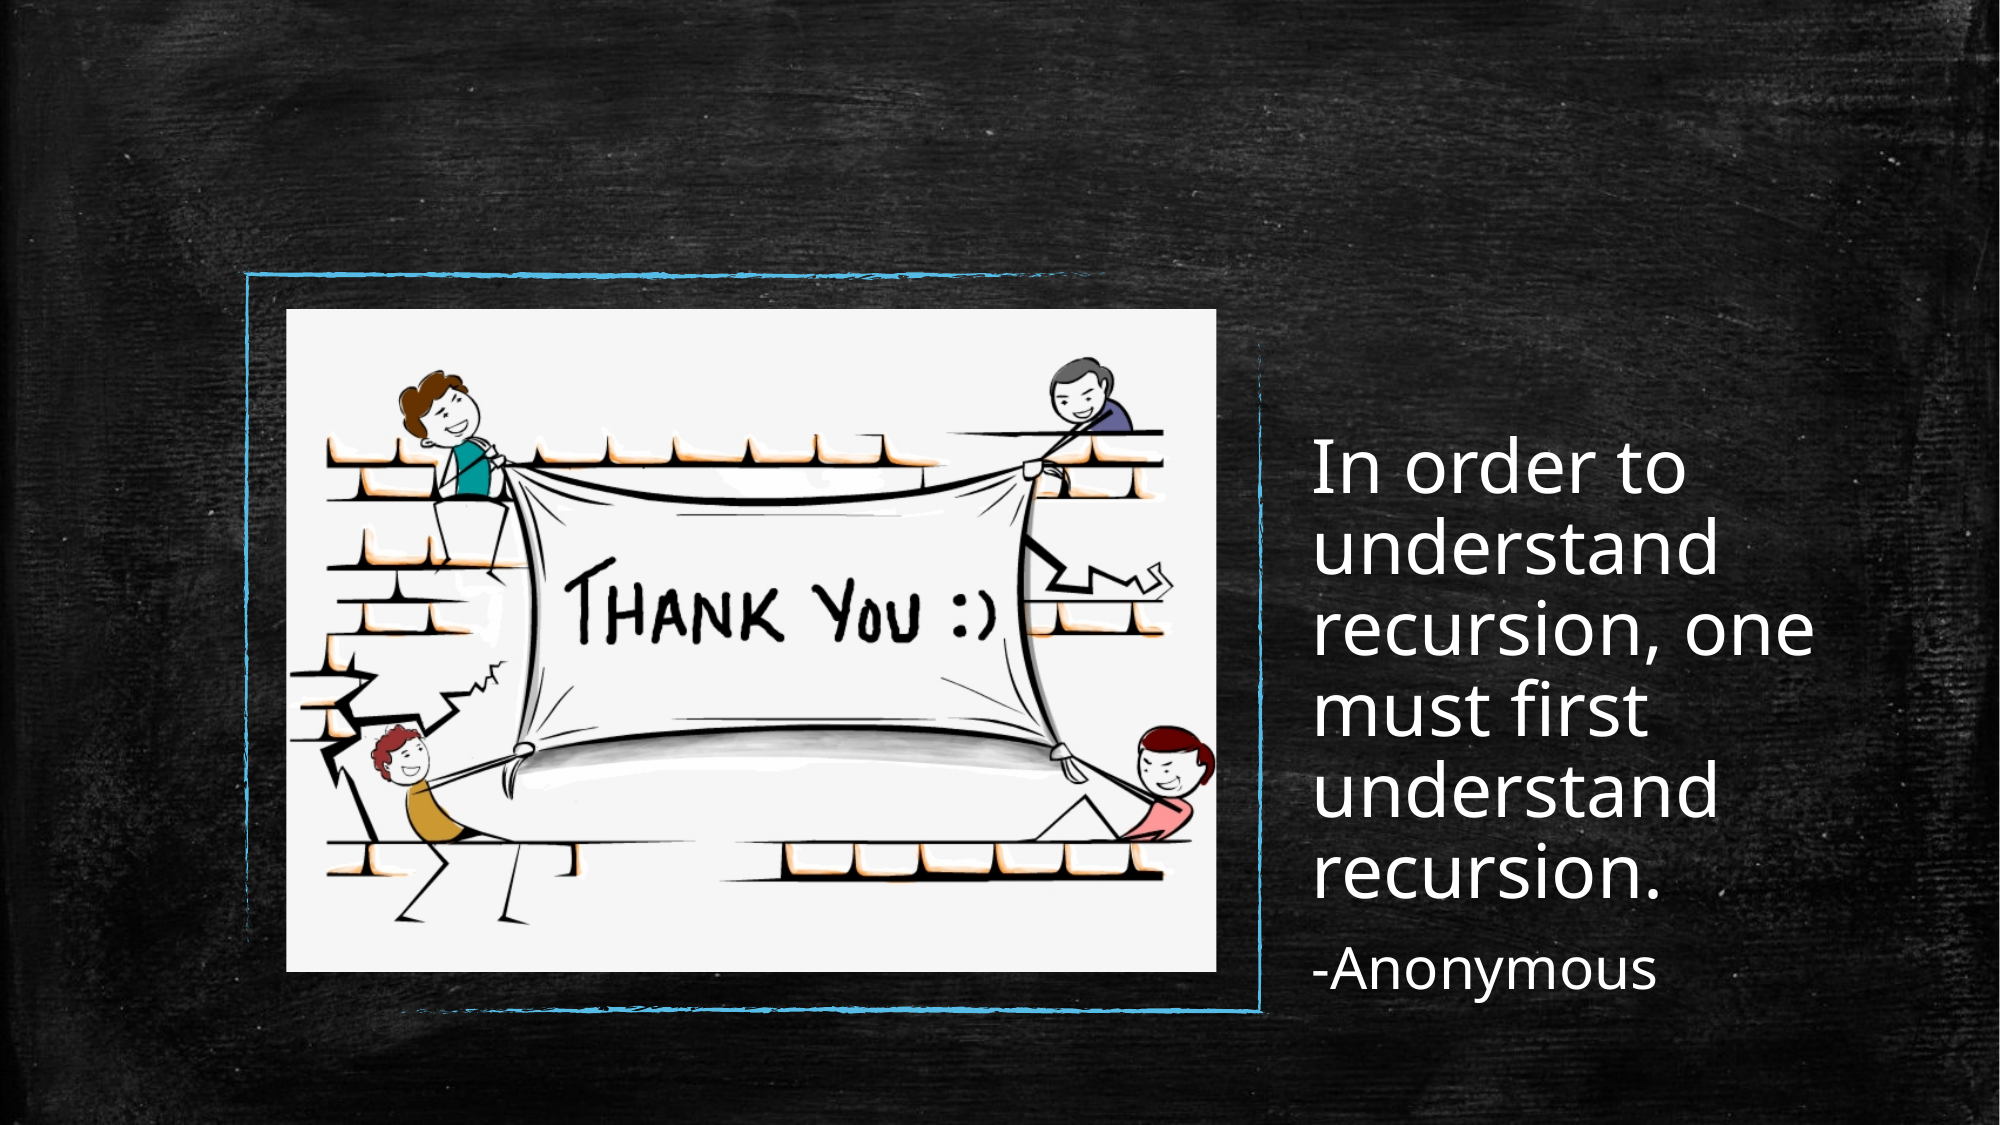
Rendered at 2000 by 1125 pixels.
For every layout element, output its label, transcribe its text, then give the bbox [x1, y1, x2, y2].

picture [286, 309, 1217, 973]
list In order to understand recursion, one must first understand recursion. -Anonymous [1296, 278, 1886, 1010]
